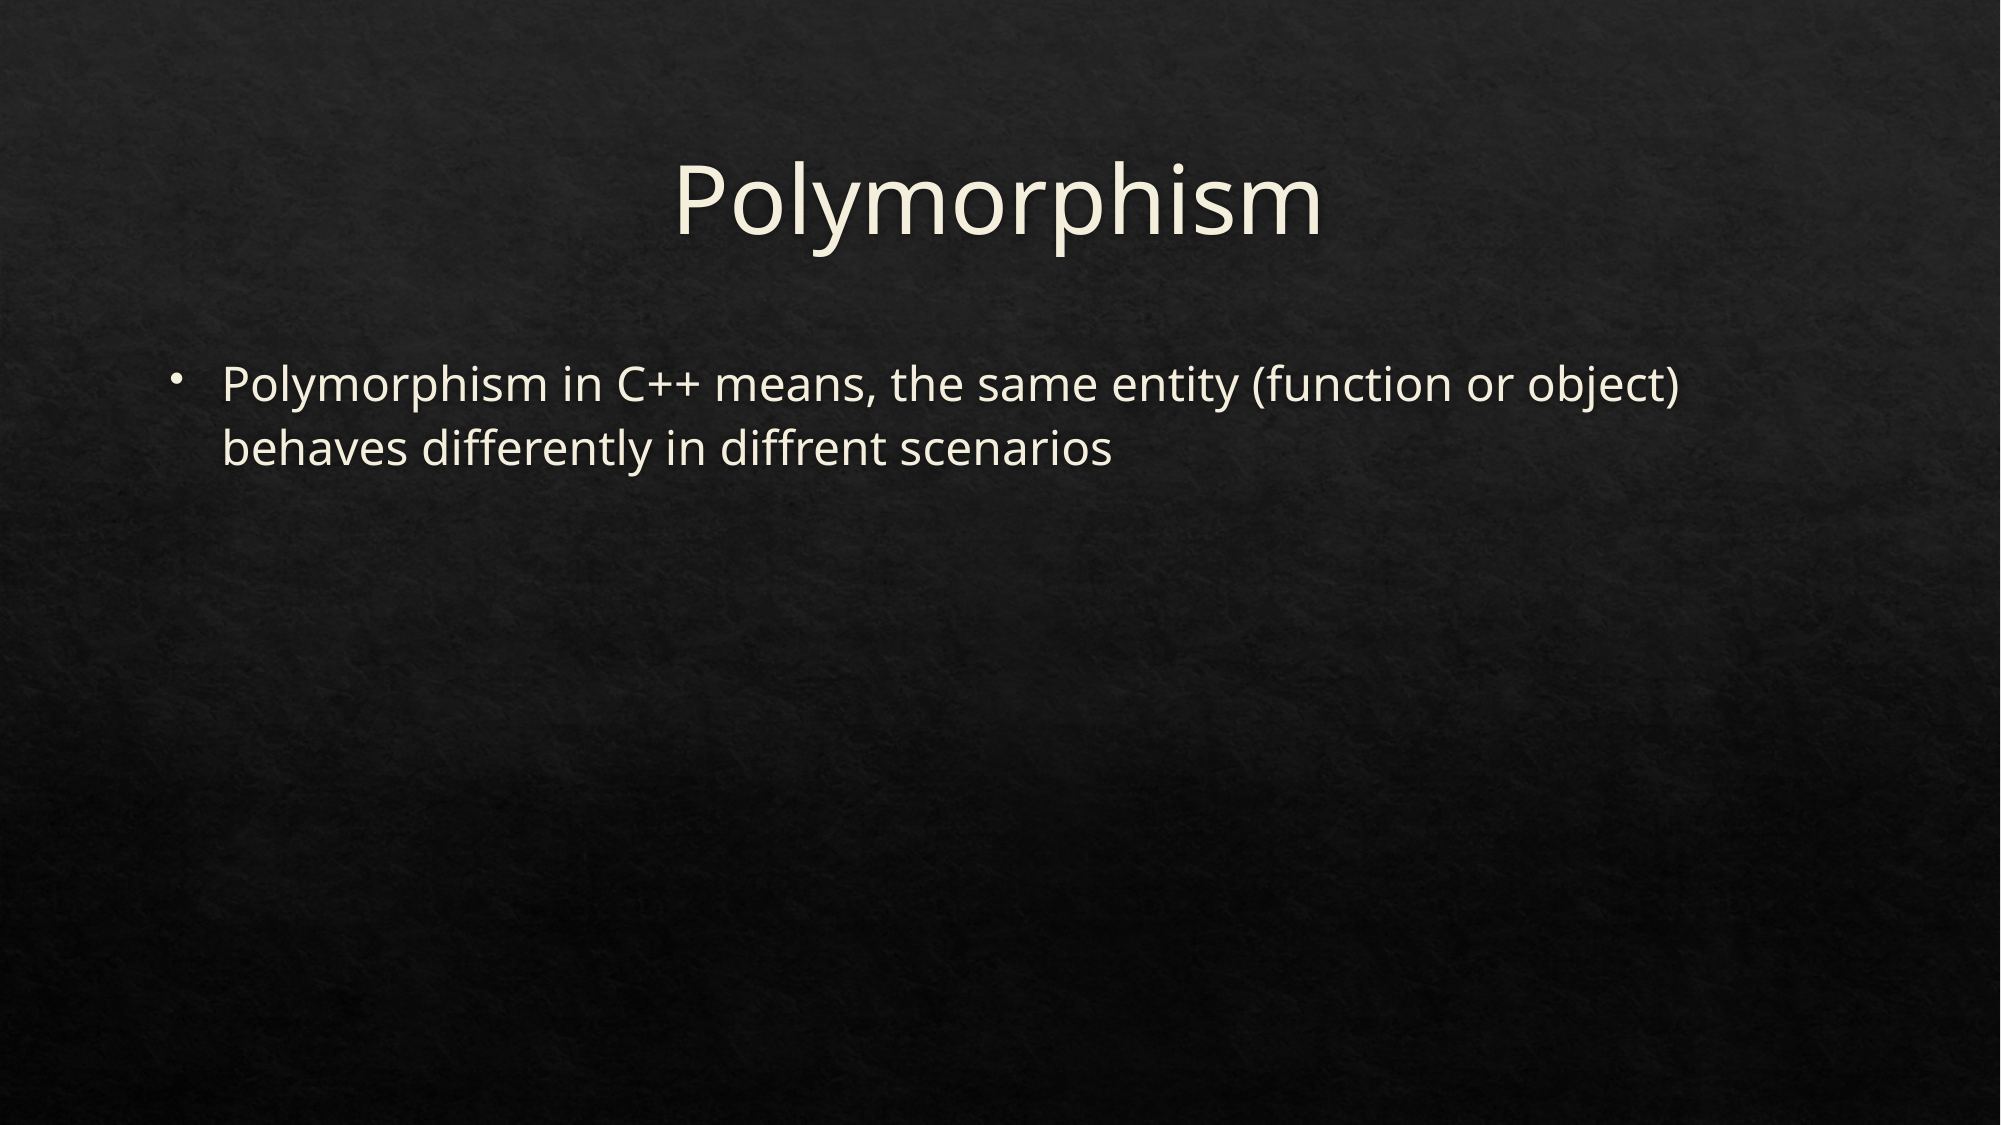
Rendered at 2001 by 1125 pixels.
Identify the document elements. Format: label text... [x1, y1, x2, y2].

title Polymorphism [149, 99, 1849, 307]
list Polymorphism in C++ means, the same entity (function or object) behaves differently in diffrent scenarios [149, 340, 1849, 950]
